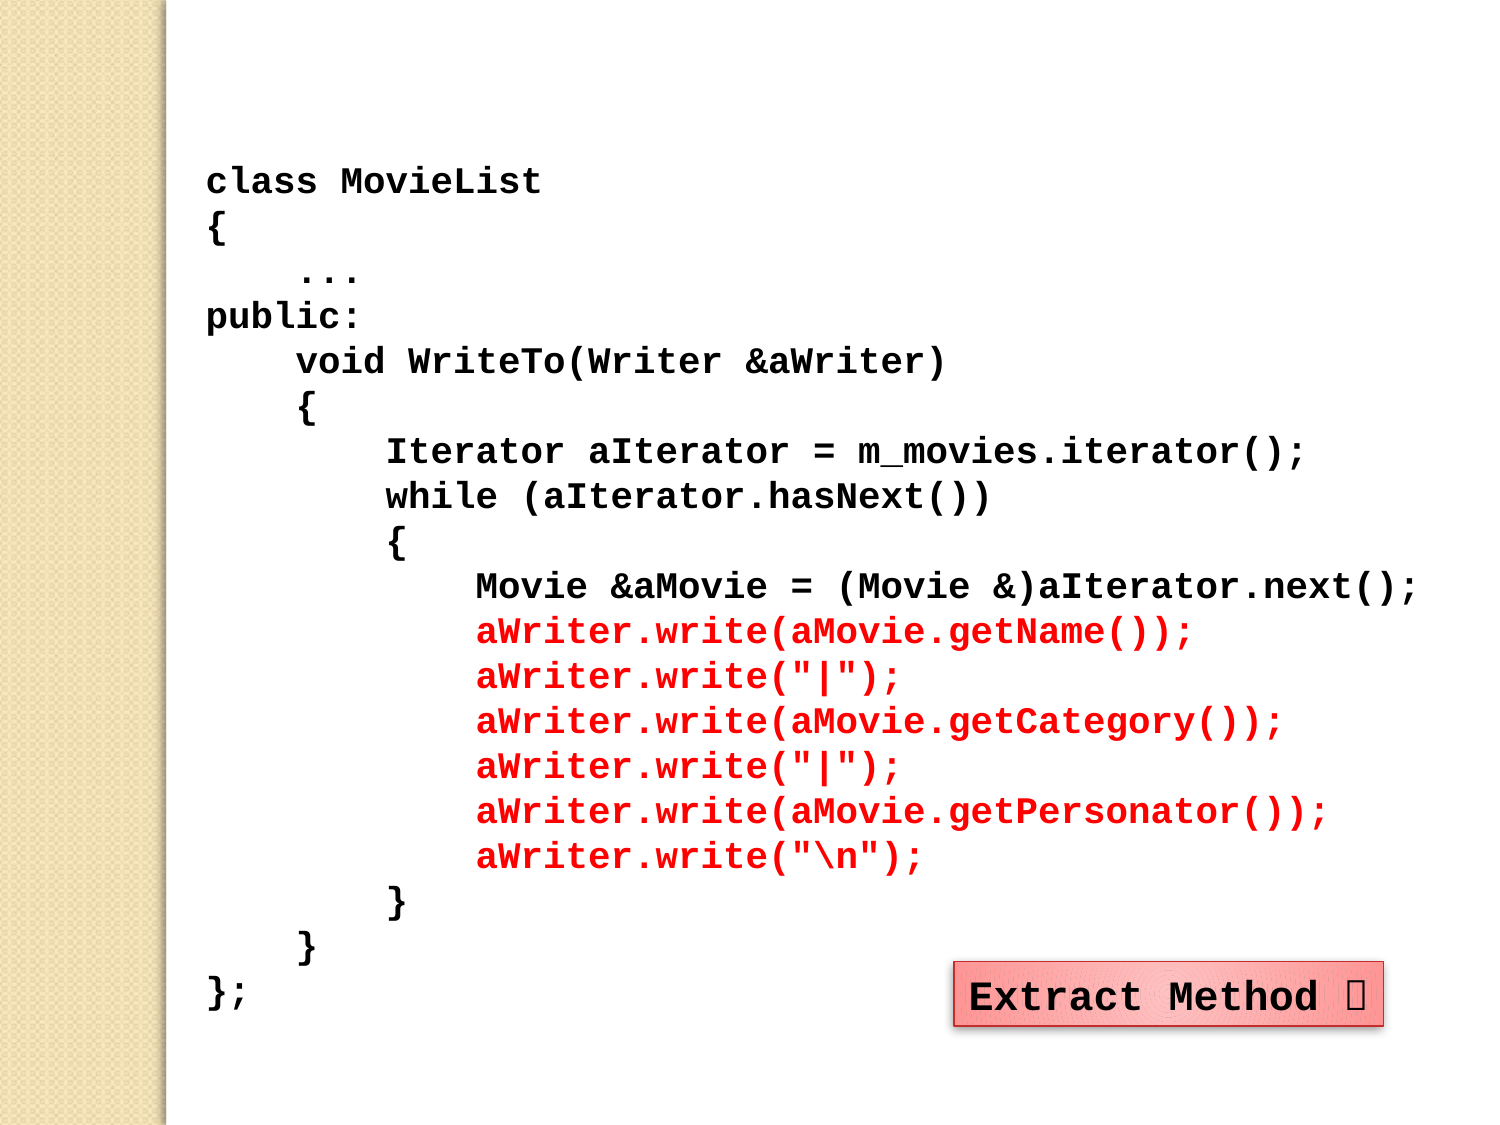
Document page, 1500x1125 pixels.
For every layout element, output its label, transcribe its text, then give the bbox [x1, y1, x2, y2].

text_box Extract Method  [953, 961, 1384, 1027]
picture [0, 0, 166, 1125]
text_box class MovieList { ... public: void WriteTo(Writer &aWriter) { Iterator aIterator = m_movies.iterator(); while (aIterator.hasNext()) { Movie &aMovie = (Movie &)aIterator.next(); aWriter.write(aMovie.getName()); aWriter.write("|"); aWriter.write(aMovie.getCategory()); aWriter.write("|"); aWriter.write(aMovie.getPersonator()); aWriter.write("\n"); } } }; [190, 148, 1455, 1019]
